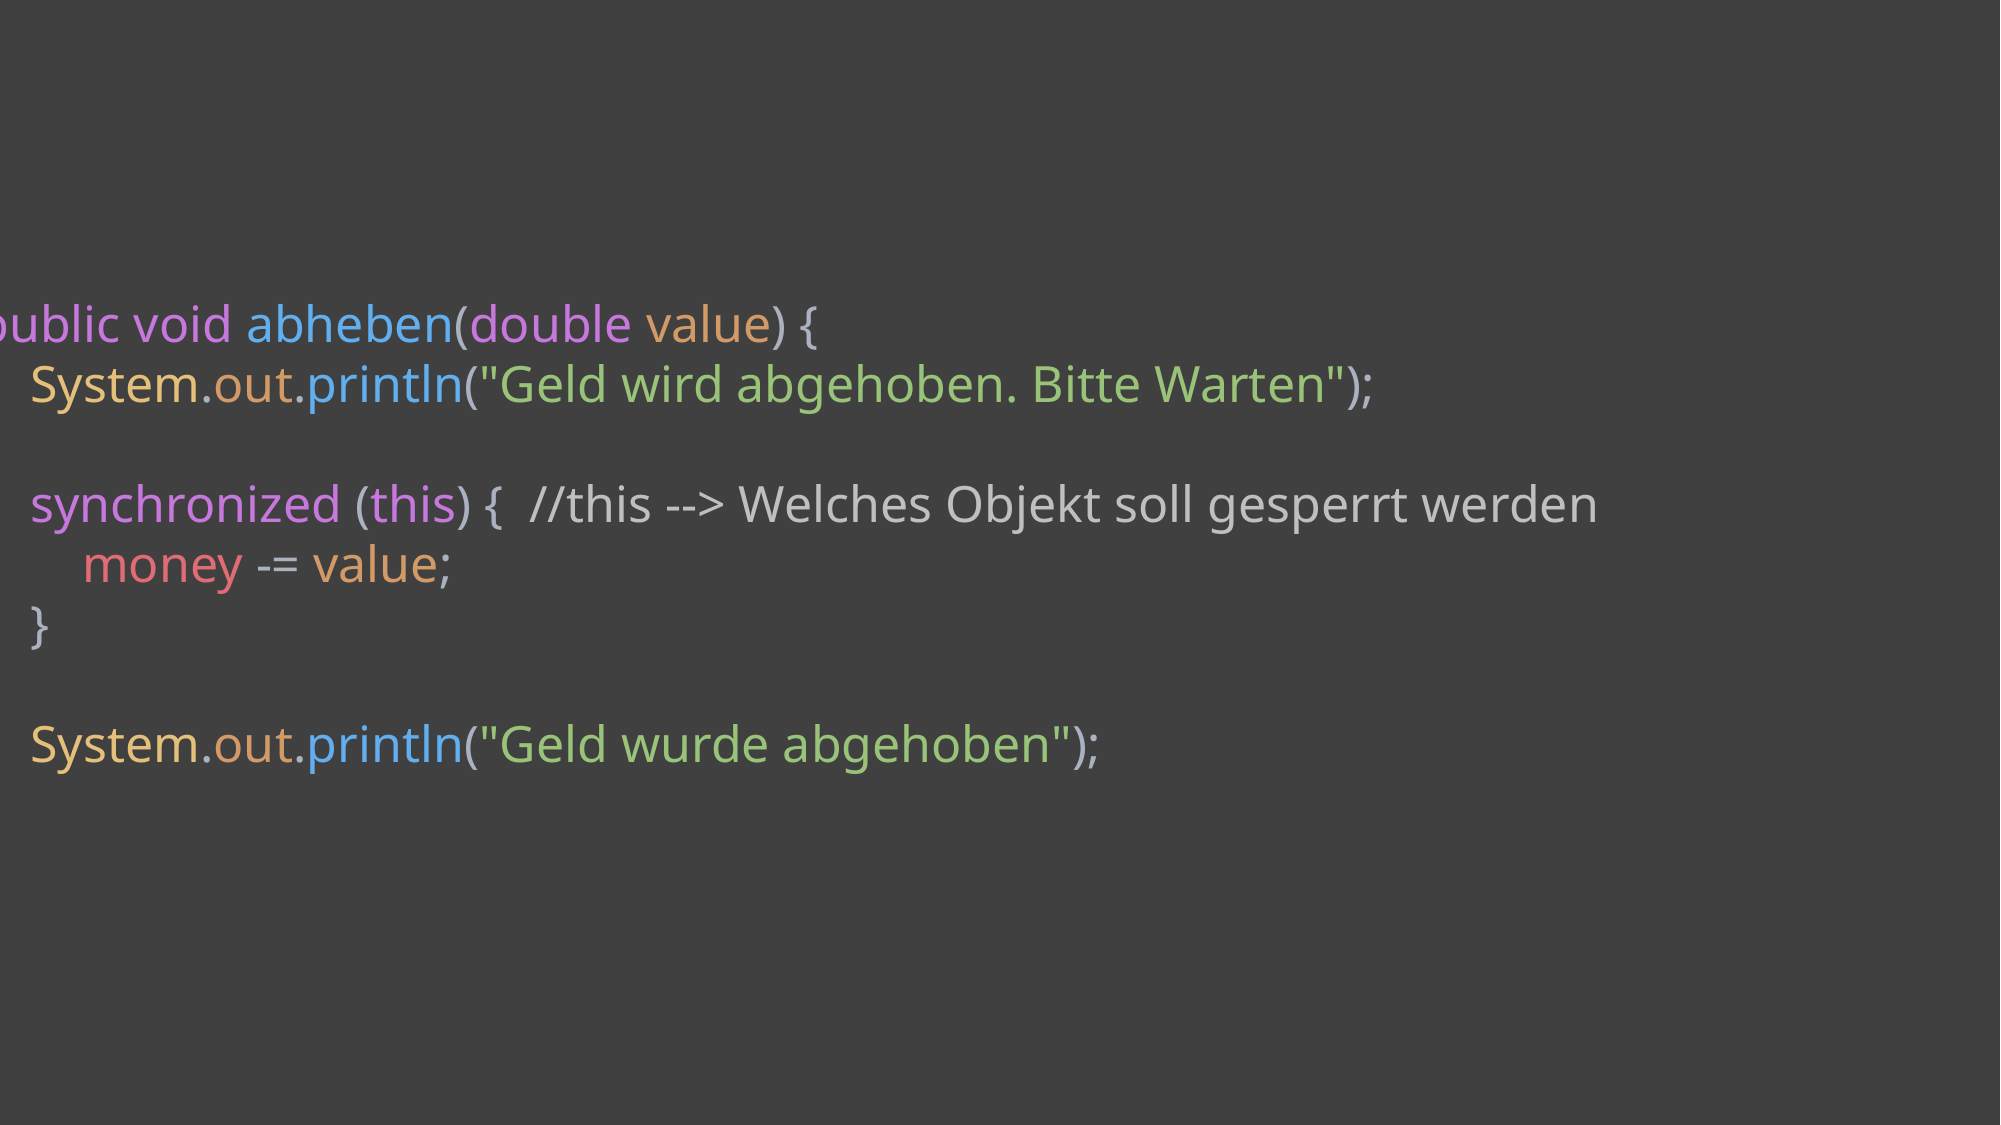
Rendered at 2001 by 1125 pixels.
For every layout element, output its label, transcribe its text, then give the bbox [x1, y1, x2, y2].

text_box public void abheben(double value) { System.out.println("Geld wird abgehoben. Bitte Warten"); synchronized (this) { //this --> Welches Objekt soll gesperrt werden money -= value; } System.out.println("Geld wurde abgehoben"); } [0, 285, 1615, 840]
